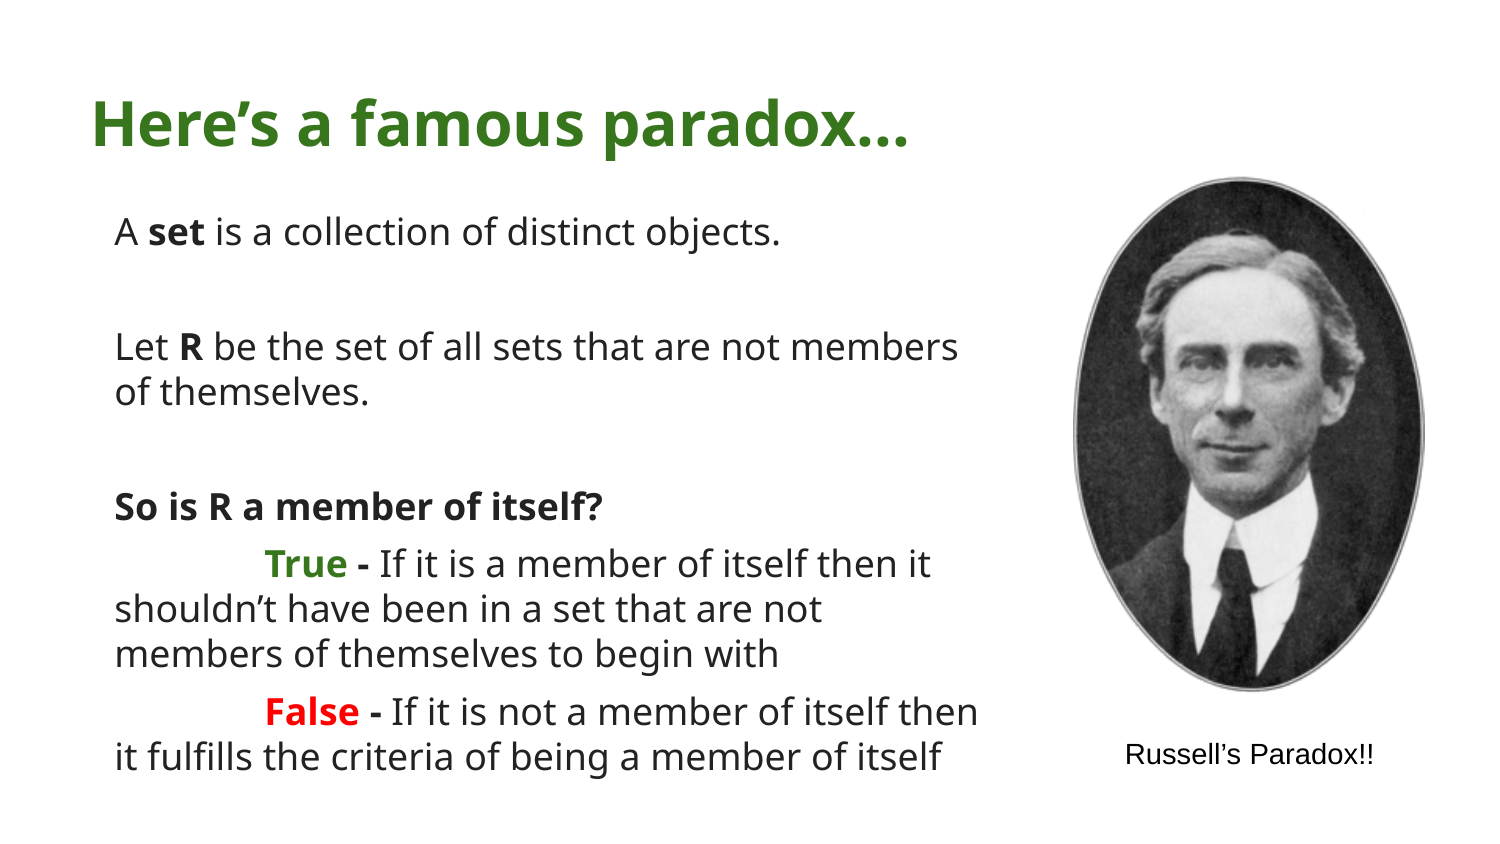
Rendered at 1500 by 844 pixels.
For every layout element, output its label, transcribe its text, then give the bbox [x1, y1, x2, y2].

list A set is a collection of distinct objects. Let R be the set of all sets that are not members of themselves. So is R a member of itself? True - If it is a member of itself then it shouldn’t have been in a set that are not members of themselves to begin with False - If it is not a member of itself then it fulfills the criteria of being a member of itself [99, 192, 1015, 606]
title Here’s a famous paradox... [75, 33, 1425, 175]
picture [1073, 174, 1426, 695]
text_box Russell’s Paradox!! [1109, 720, 1407, 799]
